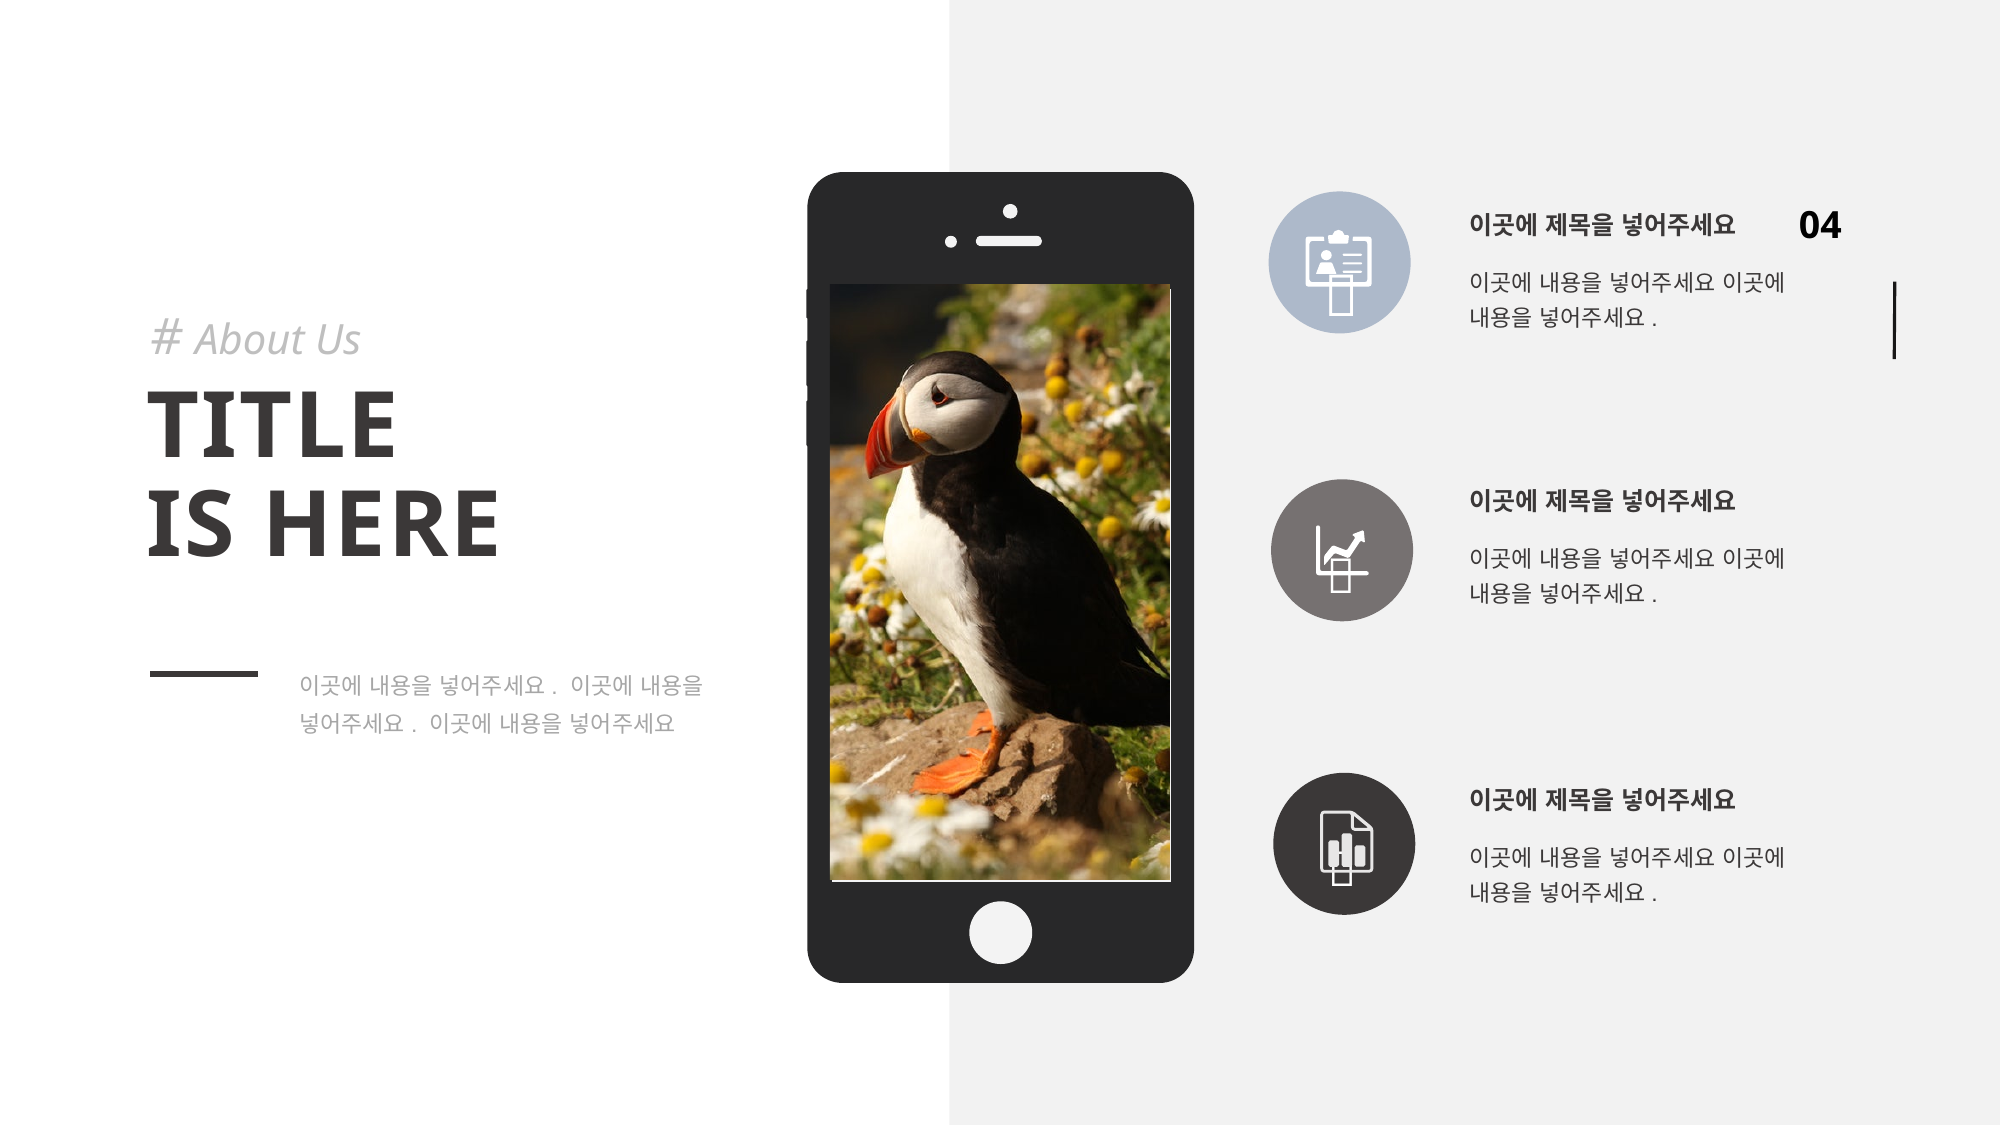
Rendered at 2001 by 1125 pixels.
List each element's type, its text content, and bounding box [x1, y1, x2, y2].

text_box 이곳에 내용을 넣어주세요 이곳에 내용을 넣어주세요. [1454, 848, 1946, 936]
text_box 이곳에 제목을 넣어주세요 [1454, 470, 1946, 532]
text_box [1268, 191, 1411, 335]
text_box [1266, 772, 1416, 915]
text_box 이곳에 내용을 넣어주세요 이곳에 내용을 넣어주세요. [1454, 549, 1946, 637]
text_box TITLE IS HERE [131, 371, 665, 593]
text_box # About Us [135, 319, 784, 381]
picture [805, 171, 1195, 983]
text_box 이곳에 제목을 넣어주세요 [1454, 194, 1946, 256]
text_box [1316, 525, 1369, 576]
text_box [1305, 229, 1372, 287]
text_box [1271, 479, 1414, 622]
text_box 이곳에 내용을 넣어주세요. 이곳에 내용을 넣어주세요. 이곳에 내용을 넣어주세요 [284, 654, 750, 894]
text_box 이곳에 내용을 넣어주세요 이곳에 내용을 넣어주세요. [1454, 273, 1946, 361]
text_box 이곳에 제목을 넣어주세요 [1454, 769, 1946, 831]
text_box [1320, 810, 1374, 873]
